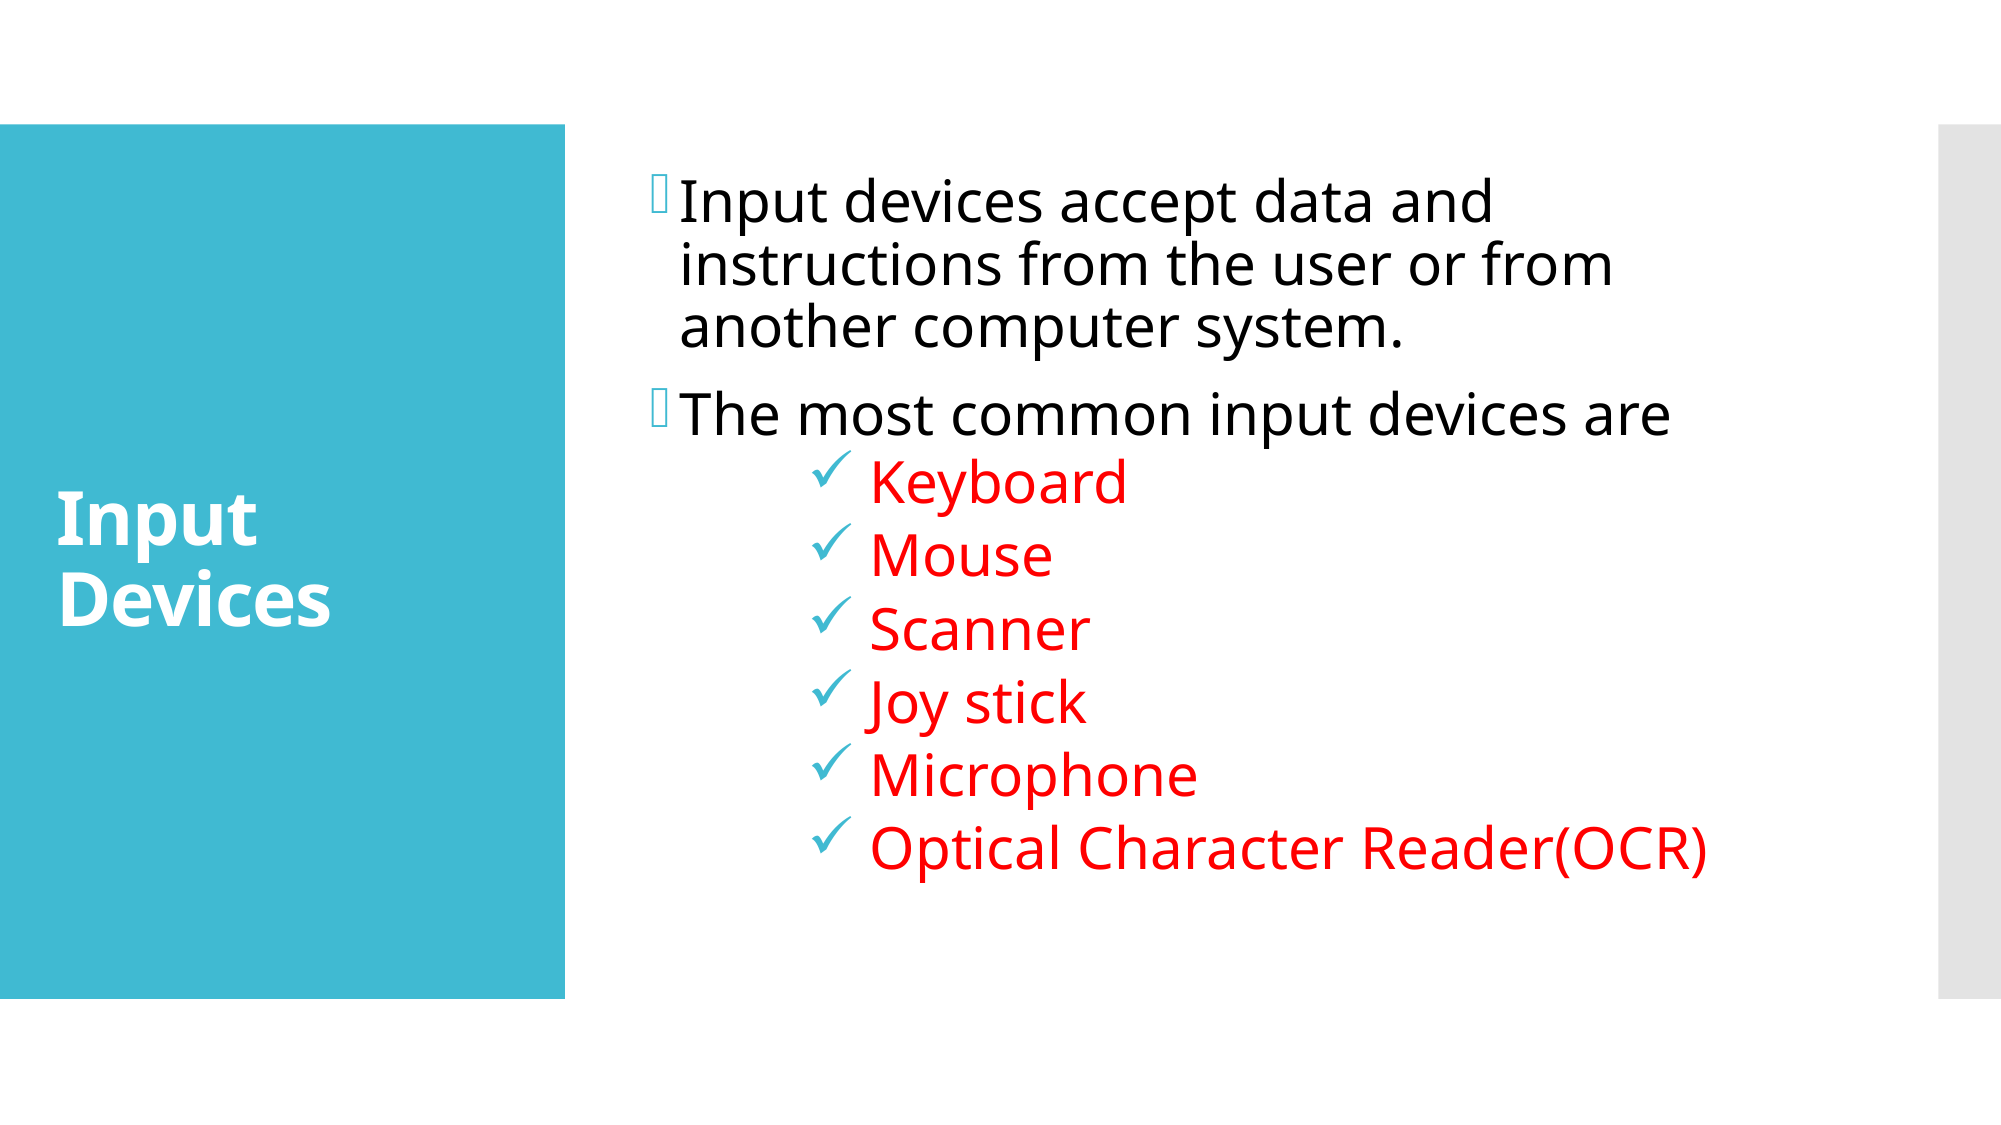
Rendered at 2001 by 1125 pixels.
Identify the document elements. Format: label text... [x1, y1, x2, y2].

title Input Devices [41, 184, 525, 940]
list Input devices accept data and instructions from the user or from another computer system. The most common input devices are Keyboard Mouse Scanner Joy stick Microphone Optical Character Reader(OCR) [634, 89, 1835, 1038]
